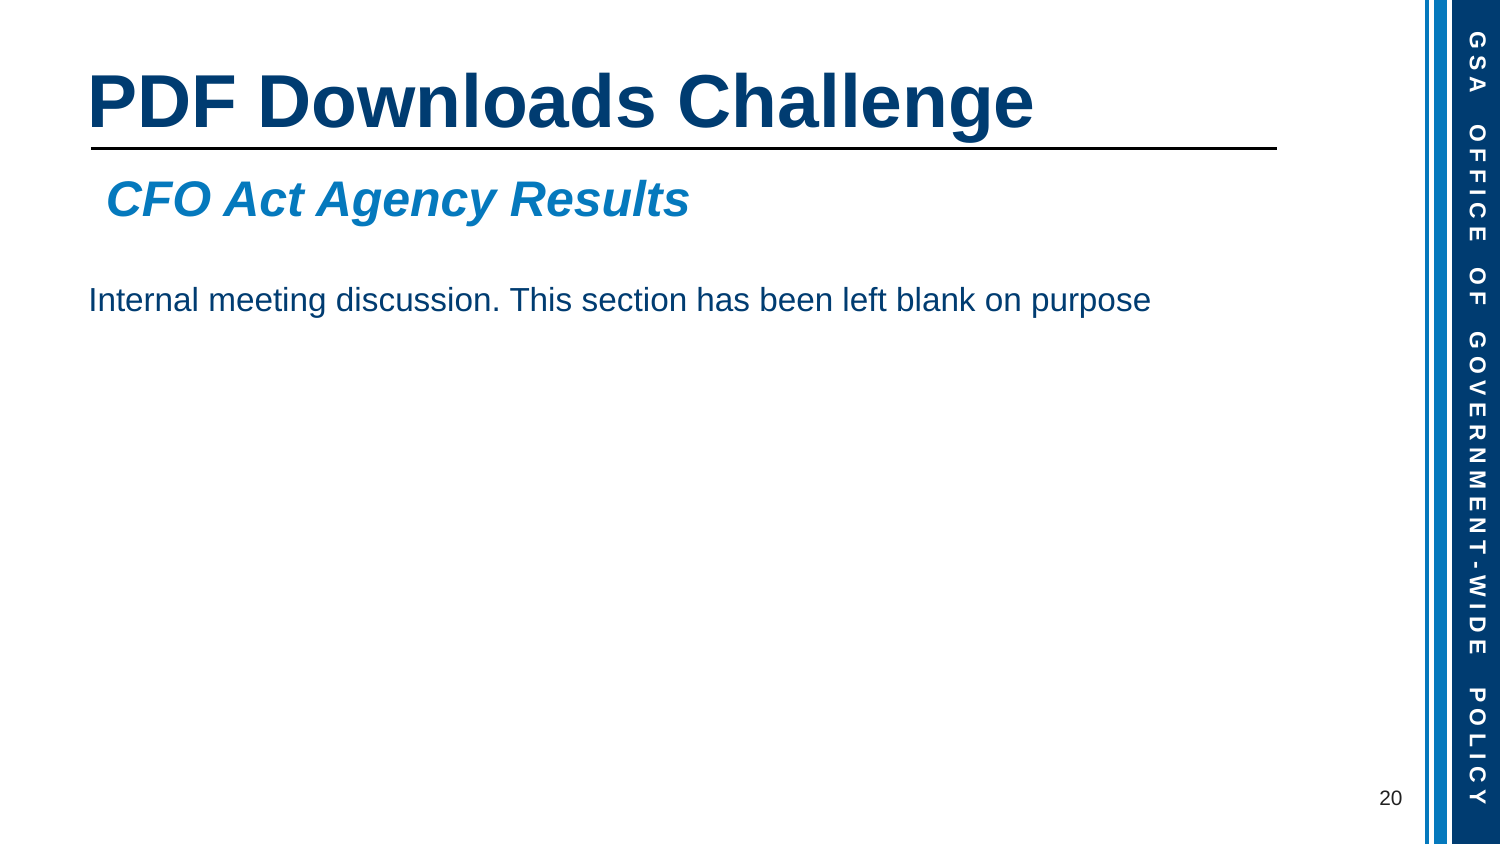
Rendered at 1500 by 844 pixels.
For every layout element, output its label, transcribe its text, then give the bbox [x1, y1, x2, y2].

list Internal meeting discussion. This section has been left blank on purpose [58, 263, 1314, 544]
title PDF Downloads Challenge [72, 12, 1390, 142]
slide_number 20 [1327, 764, 1418, 830]
subtitle CFO Act Agency Results [72, 142, 1390, 208]
